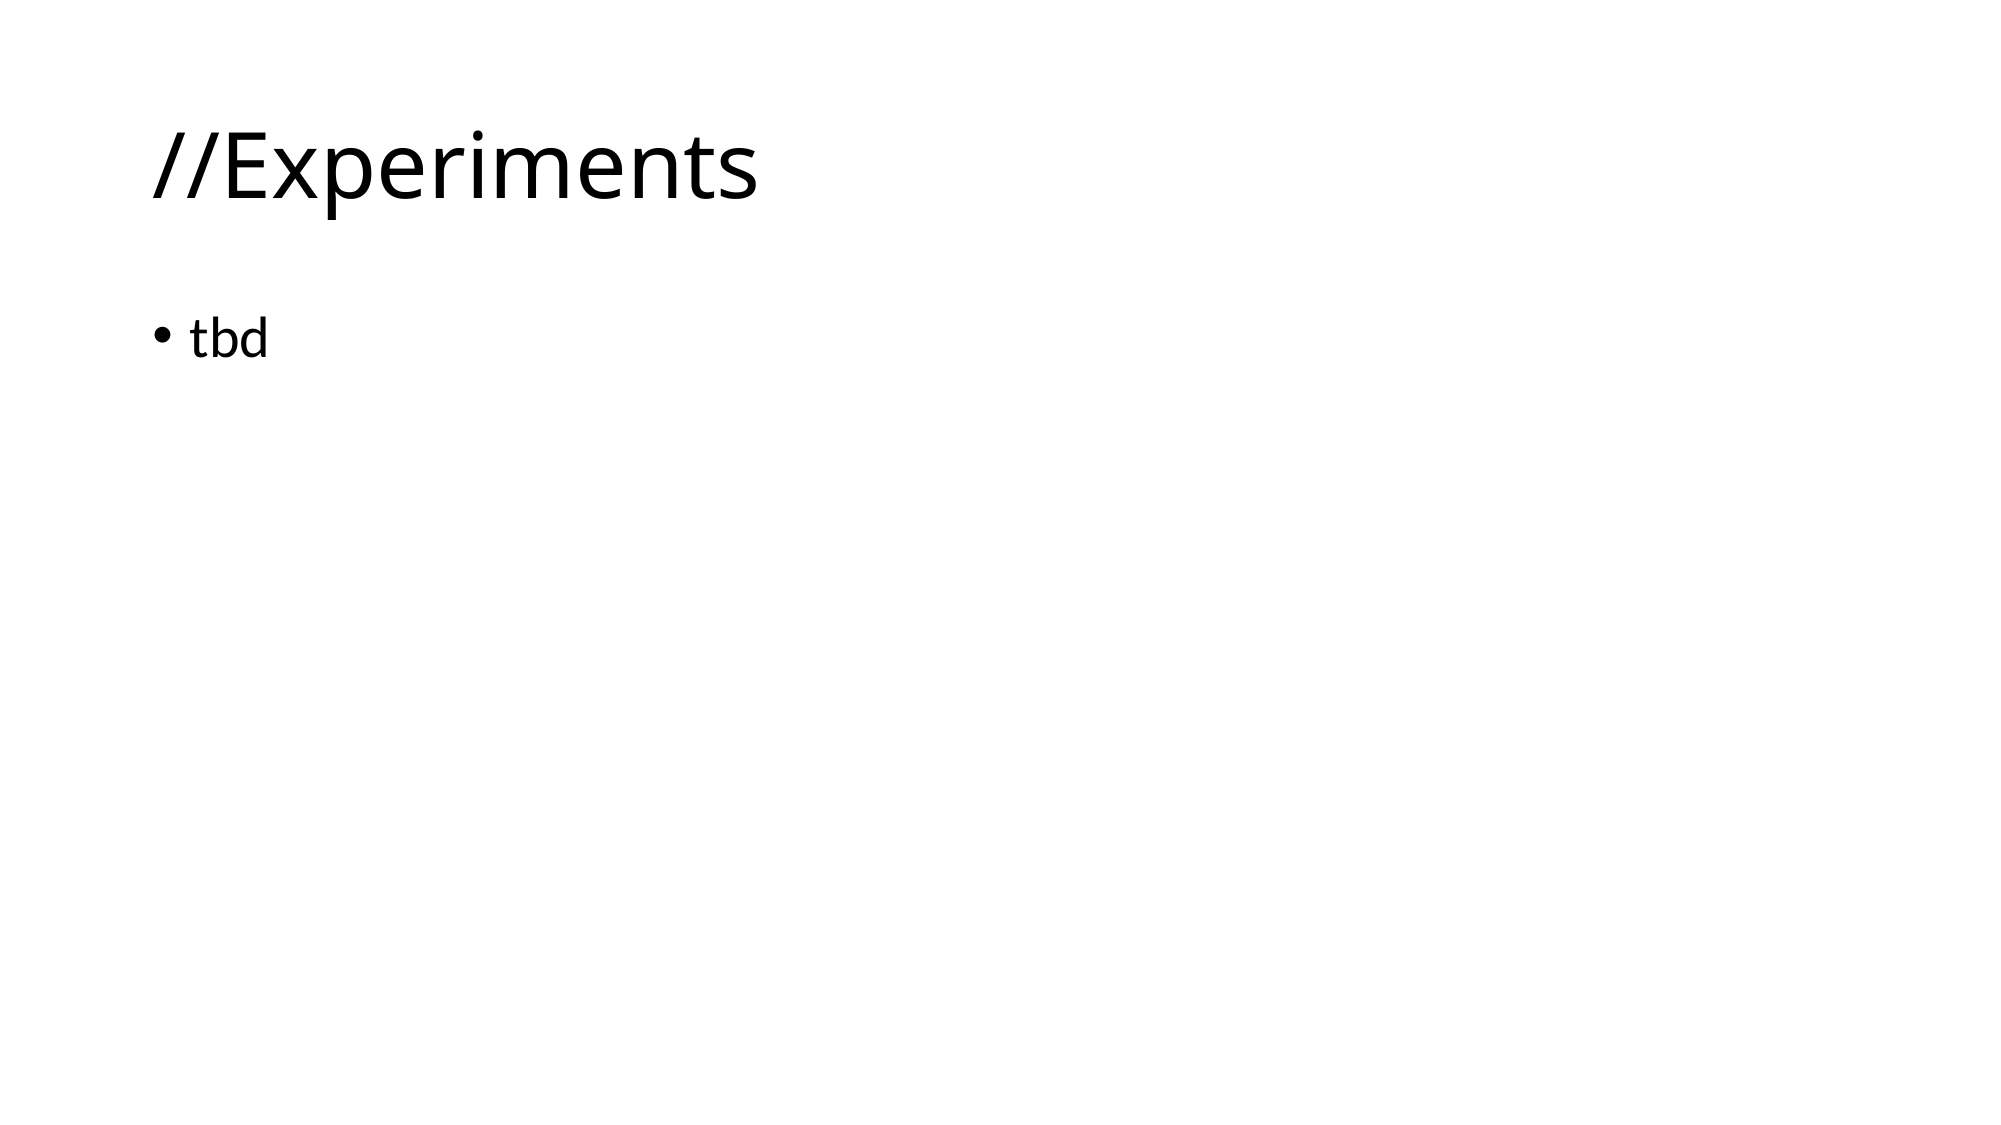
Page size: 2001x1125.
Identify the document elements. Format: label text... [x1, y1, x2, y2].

list tbd [137, 299, 1863, 1014]
title //Experiments [137, 59, 1863, 278]
